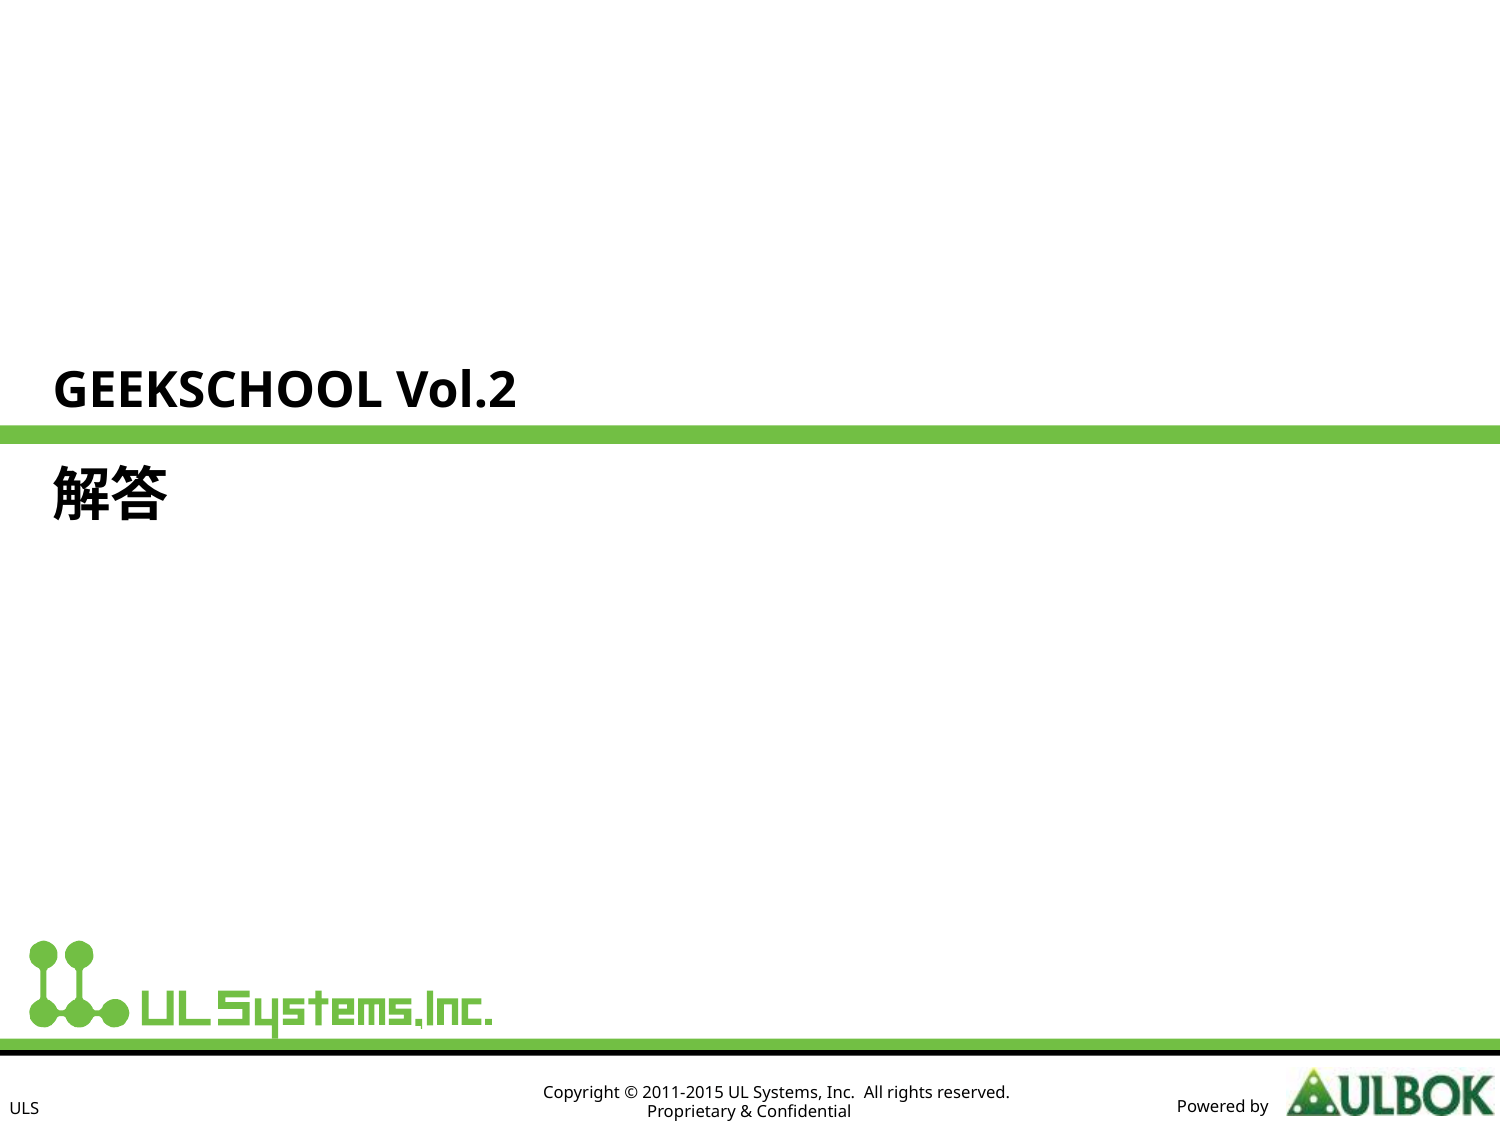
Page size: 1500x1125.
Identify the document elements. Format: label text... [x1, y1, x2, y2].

subtitle 解答 [37, 450, 1100, 725]
picture [1286, 1067, 1495, 1116]
title GEEKSCHOOL Vol.2 [37, 324, 1100, 425]
